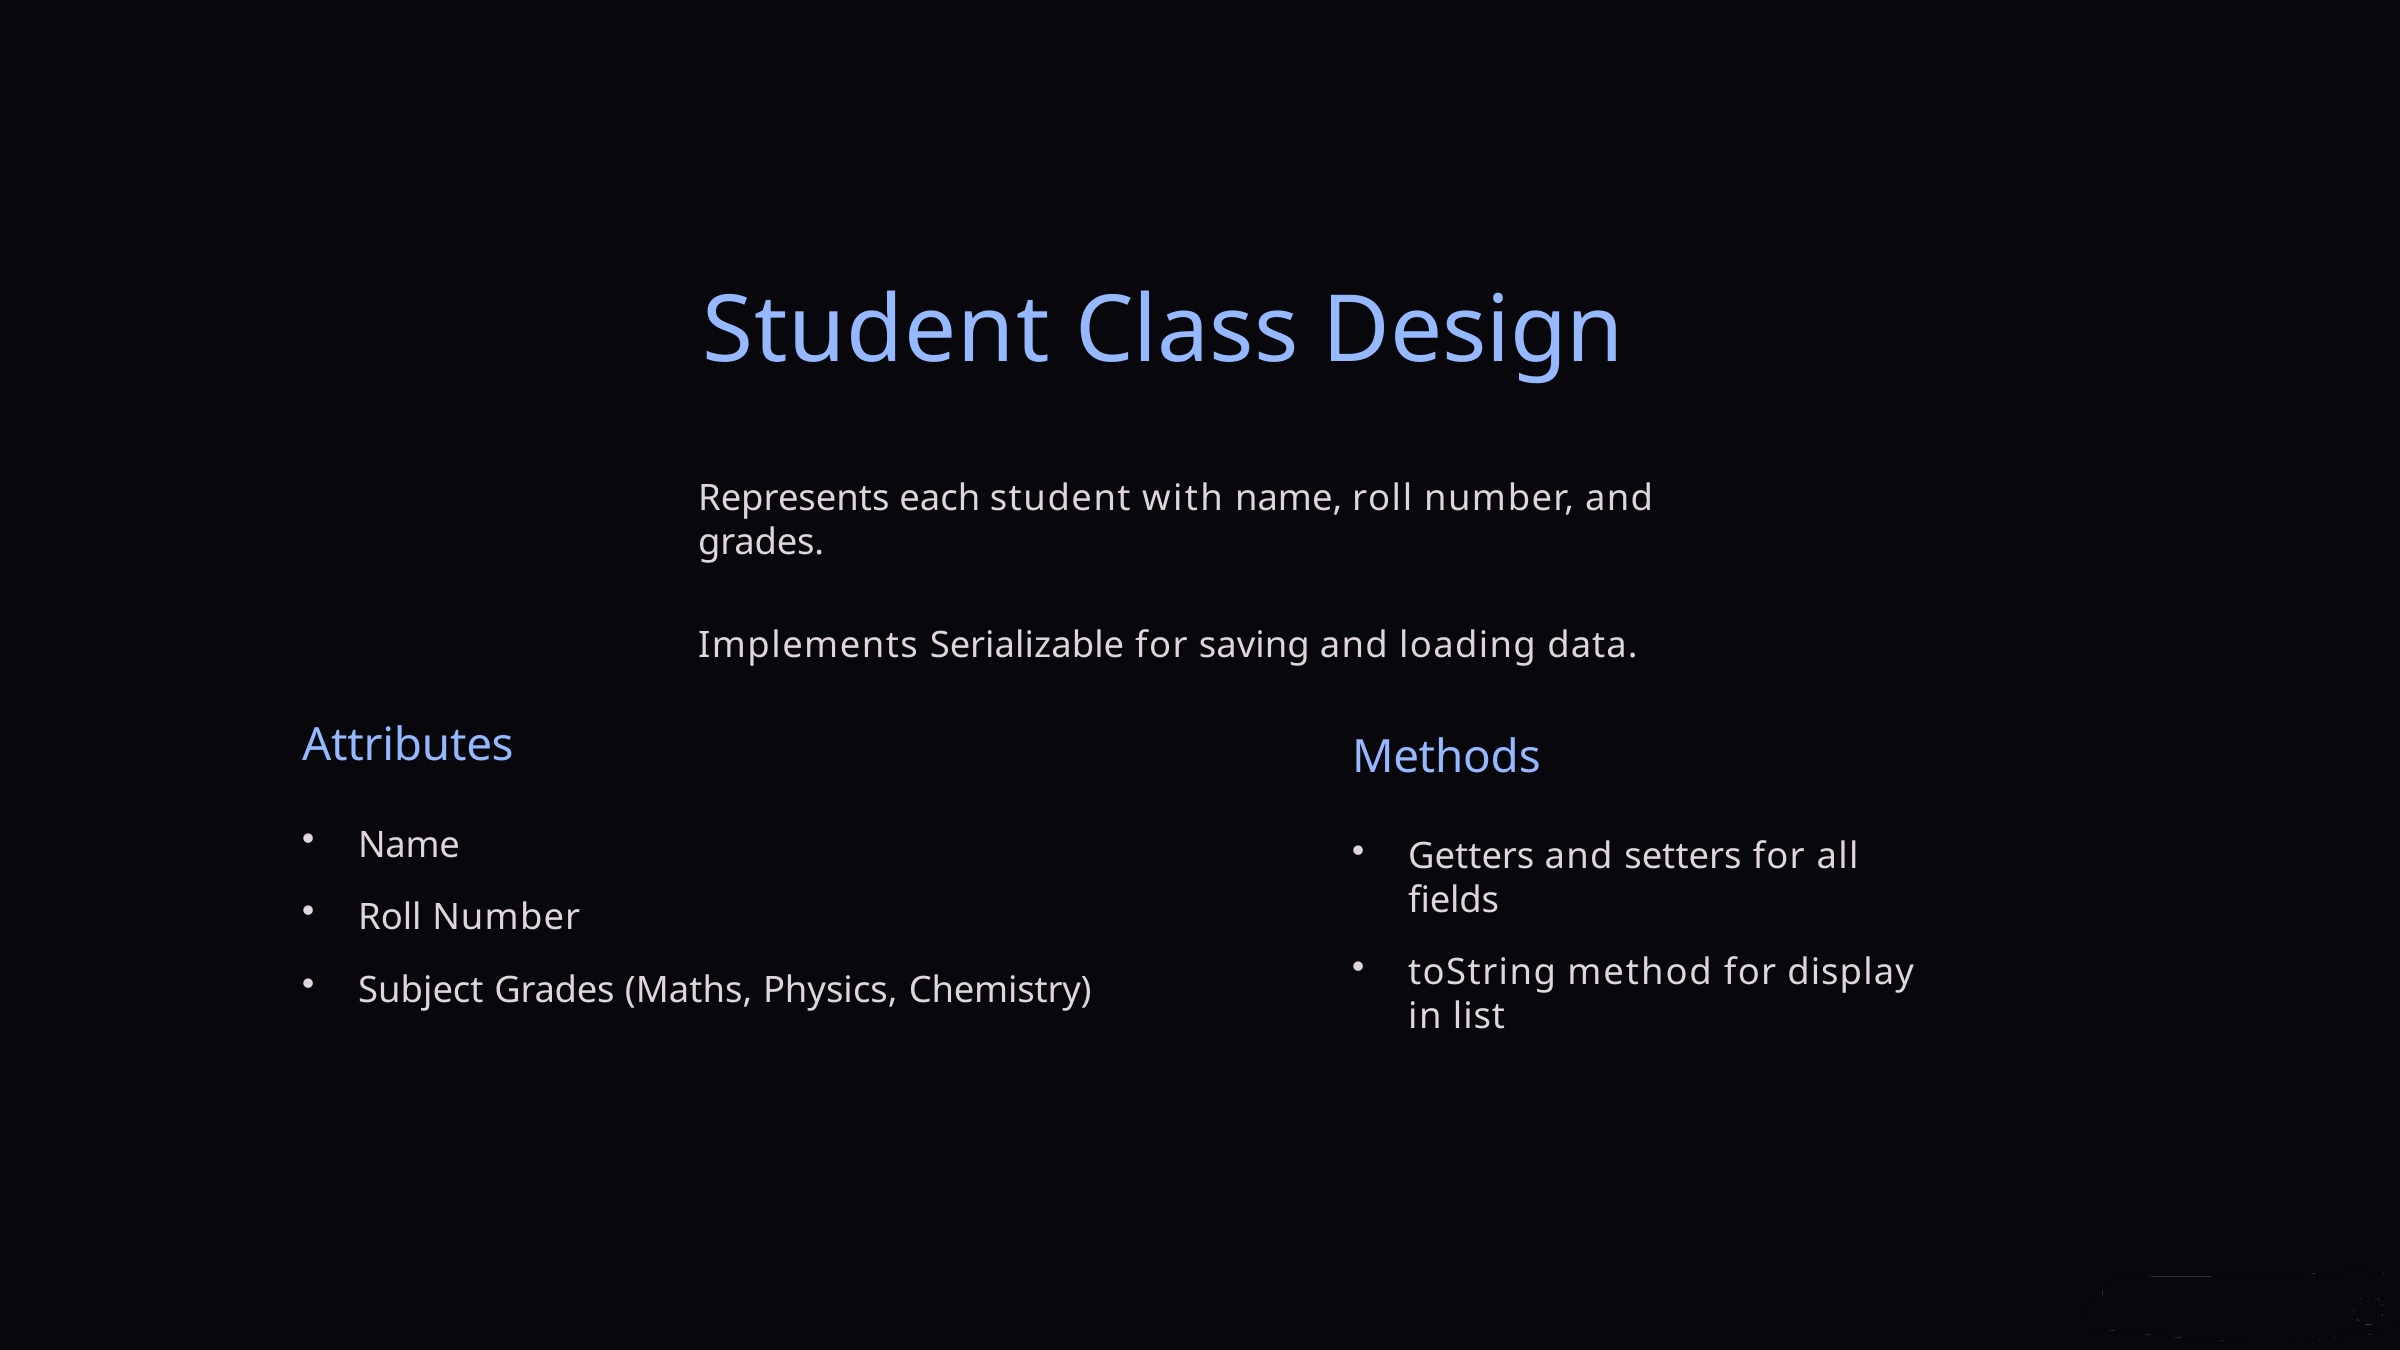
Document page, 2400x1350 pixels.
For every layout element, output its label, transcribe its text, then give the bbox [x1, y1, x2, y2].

text_box Methods Getters and setters for all fields toString method for display in list [1349, 724, 1938, 1037]
title Student Class Design [699, 228, 2400, 495]
text_box Attributes Name Roll Number Subject Grades (Maths, Physics, Chemistry) [299, 712, 1138, 1010]
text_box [2071, 1261, 2400, 1350]
text_box Represents each student with name, roll number, and grades. Implements Serializable for saving and loading data. [695, 471, 1745, 666]
